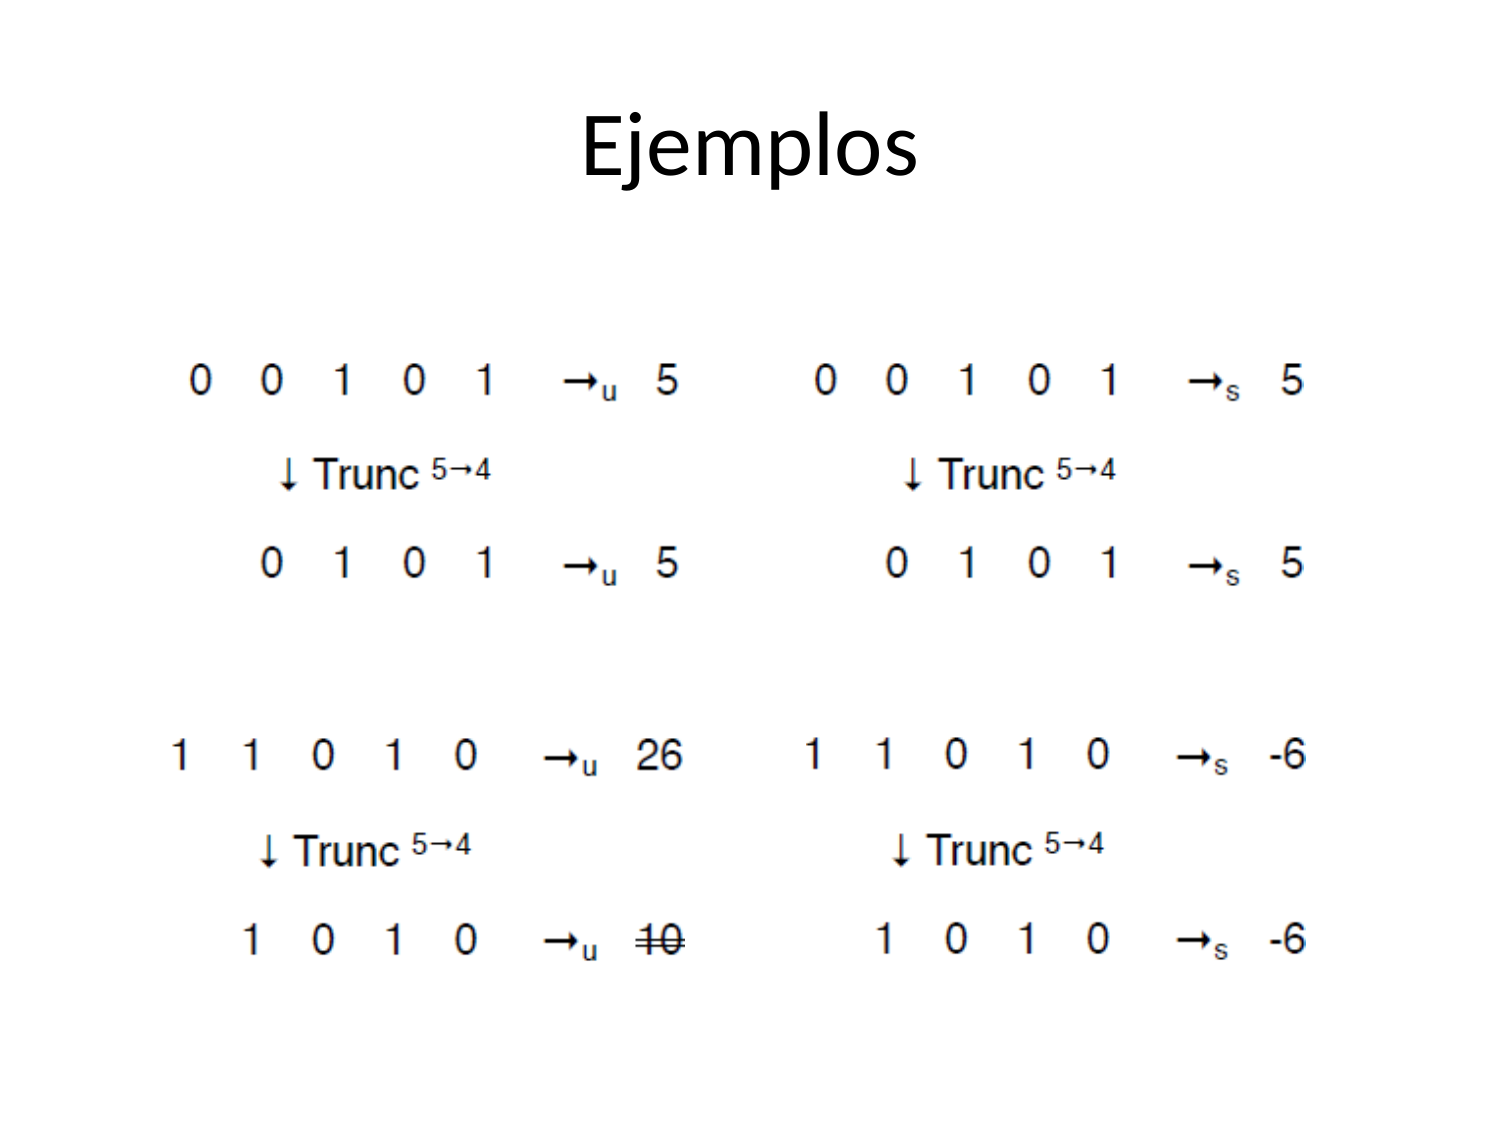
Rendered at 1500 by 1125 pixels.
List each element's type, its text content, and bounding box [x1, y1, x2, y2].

picture [171, 737, 685, 963]
picture [805, 735, 1306, 962]
picture [187, 362, 681, 588]
picture [812, 362, 1304, 588]
title Ejemplos [75, 45, 1425, 233]
